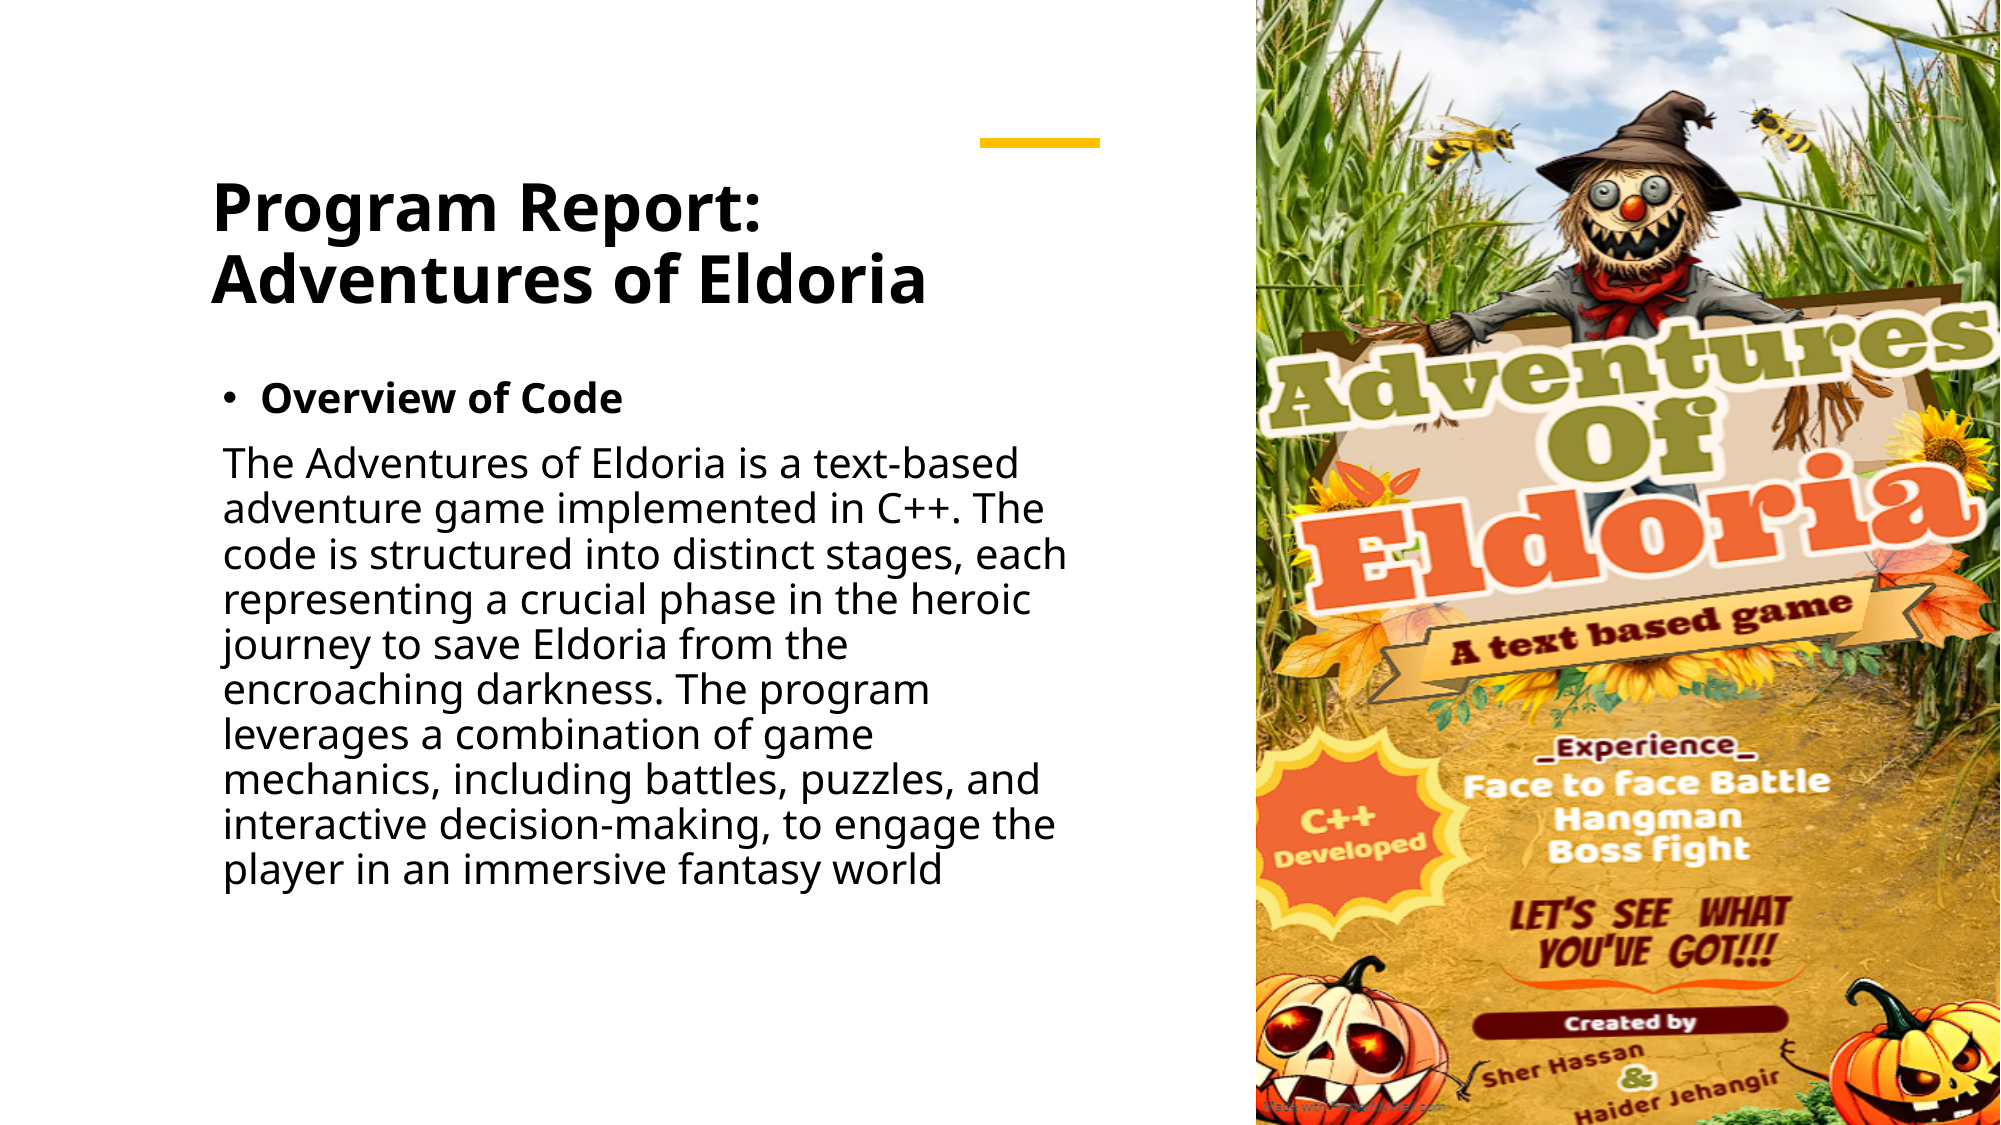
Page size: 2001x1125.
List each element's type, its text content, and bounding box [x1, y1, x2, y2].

list Overview of Code The Adventures of Eldoria is a text-based adventure game implemented in C++. The code is structured into distinct stages, each representing a crucial phase in the heroic journey to save Eldoria from the encroaching darkness. The program leverages a combination of game mechanics, including battles, puzzles, and interactive decision-making, to engage the player in an immersive fantasy world [207, 369, 1101, 959]
title Program Report: Adventures of Eldoria [196, 166, 1090, 397]
picture [1256, 0, 2000, 1125]
